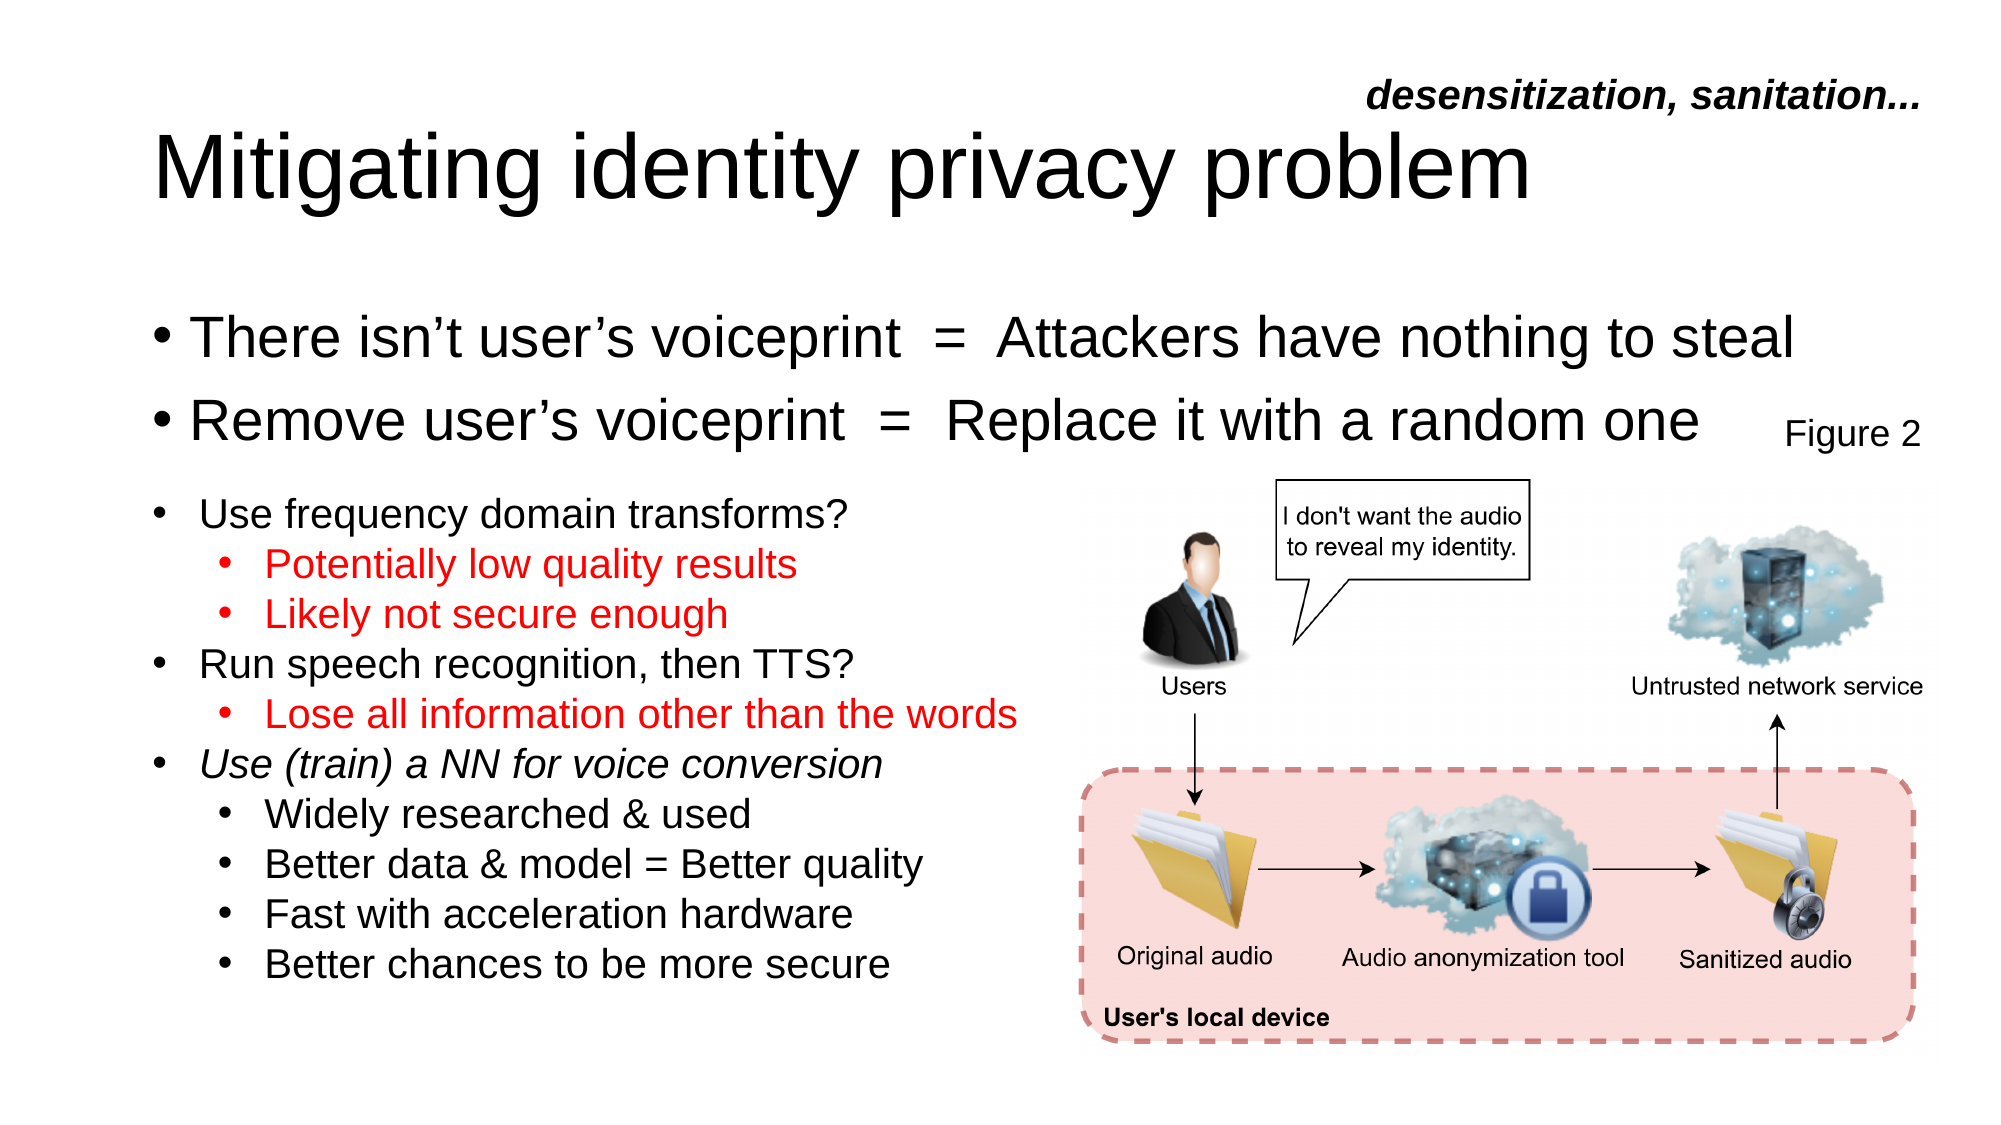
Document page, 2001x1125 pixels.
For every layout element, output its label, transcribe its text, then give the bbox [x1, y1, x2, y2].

text_box Use frequency domain transforms? Potentially low quality results Likely not secure enough Run speech recognition, then TTS? Lose all information other than the words Use (train) a NN for voice conversion Widely researched & used Better data & model = Better quality Fast with acceleration hardware Better chances to be more secure [137, 479, 1051, 995]
picture [1078, 479, 1937, 1069]
text_box desensitization, sanitation... [1350, 59, 1938, 125]
title Mitigating identity privacy problem [137, 59, 1863, 278]
text_box Figure 2 [1769, 401, 1937, 462]
list There isn’t user’s voiceprint = Attackers have nothing to steal Remove user’s voiceprint = Replace it with a random one [137, 299, 1863, 462]
